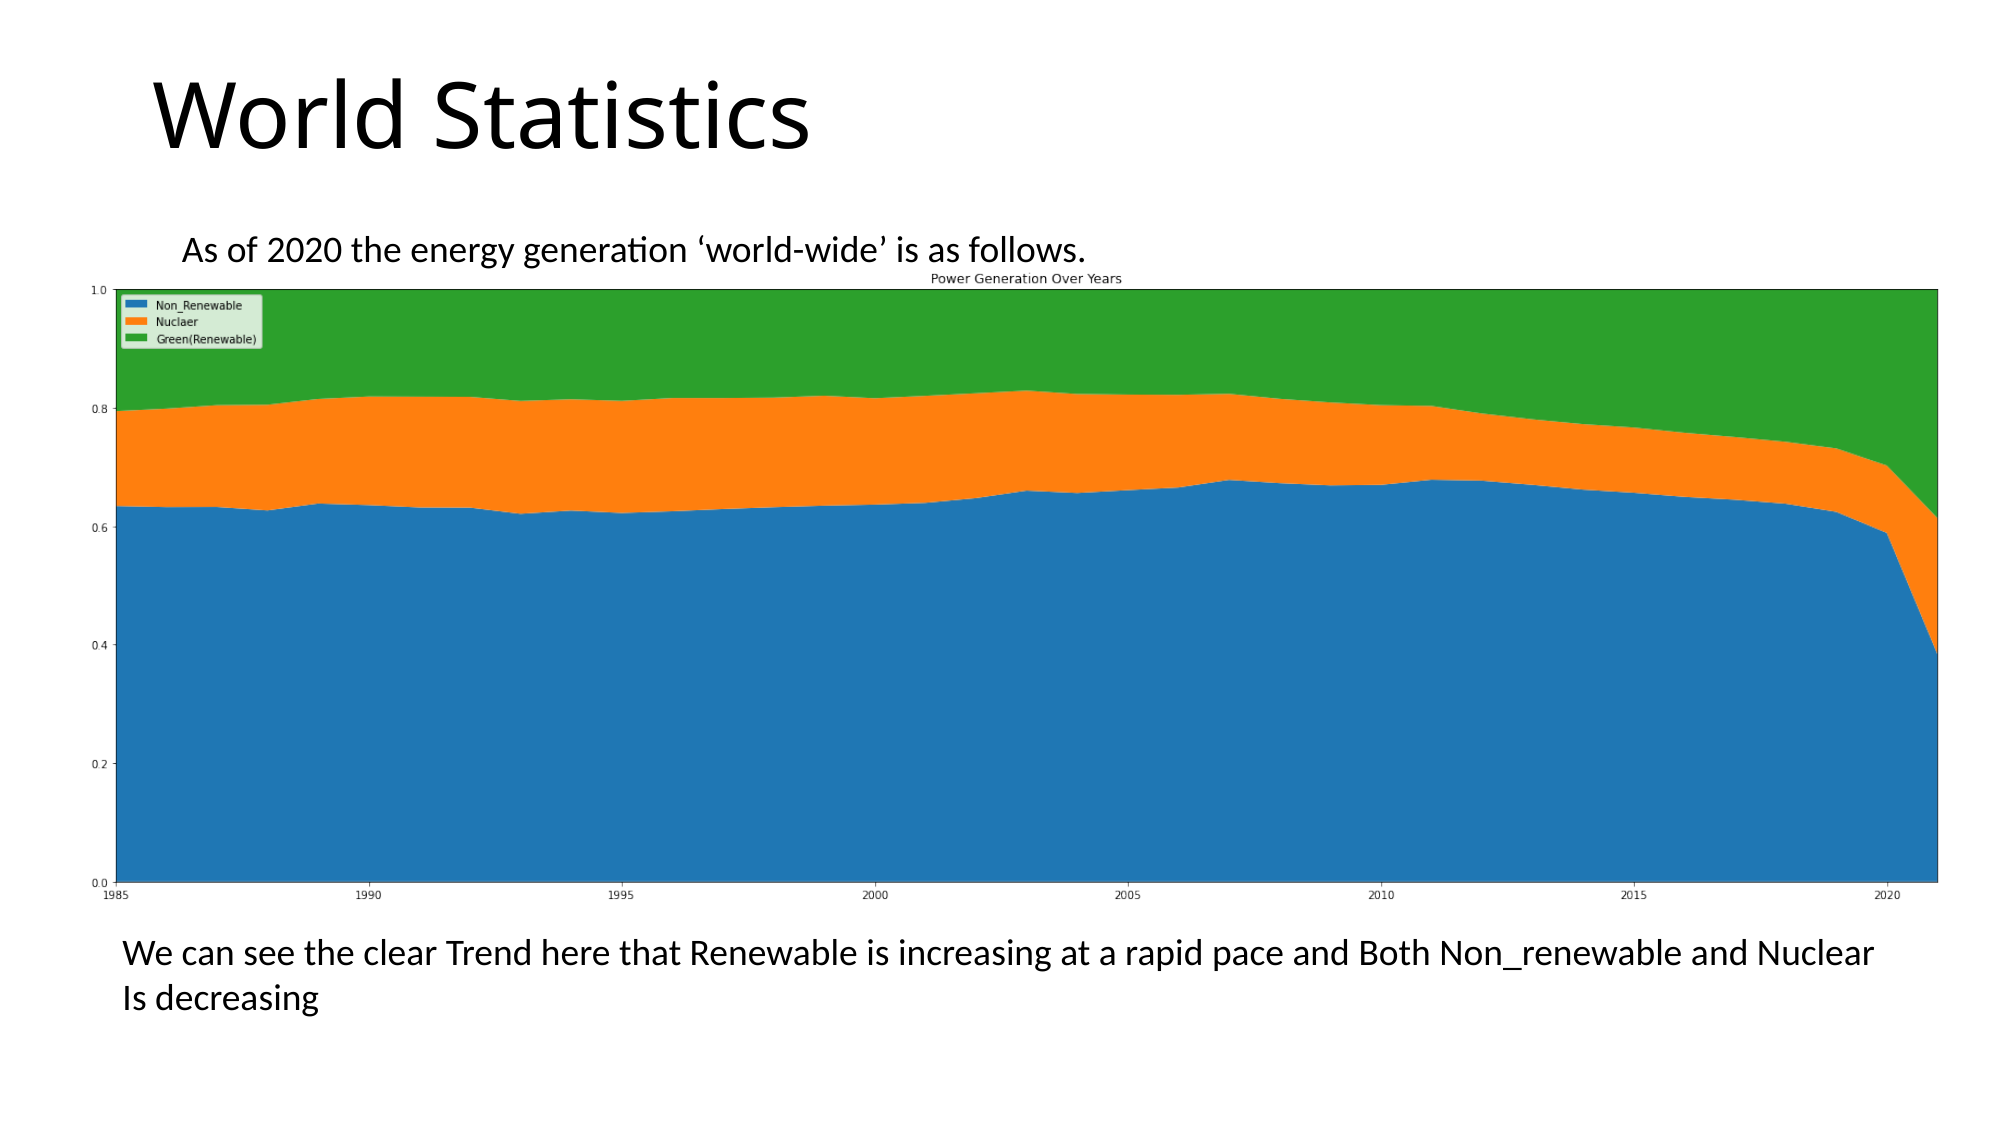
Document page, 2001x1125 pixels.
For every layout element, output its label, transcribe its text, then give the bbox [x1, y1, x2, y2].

text_box We can see the clear Trend here that Renewable is increasing at a rapid pace and Both Non_renewable and Nuclear Is decreasing [107, 920, 1893, 1026]
text_box As of 2020 the energy generation ‘world-wide’ is as follows. [167, 217, 1103, 265]
picture [83, 265, 1946, 908]
title World Statistics [137, 59, 1667, 179]
